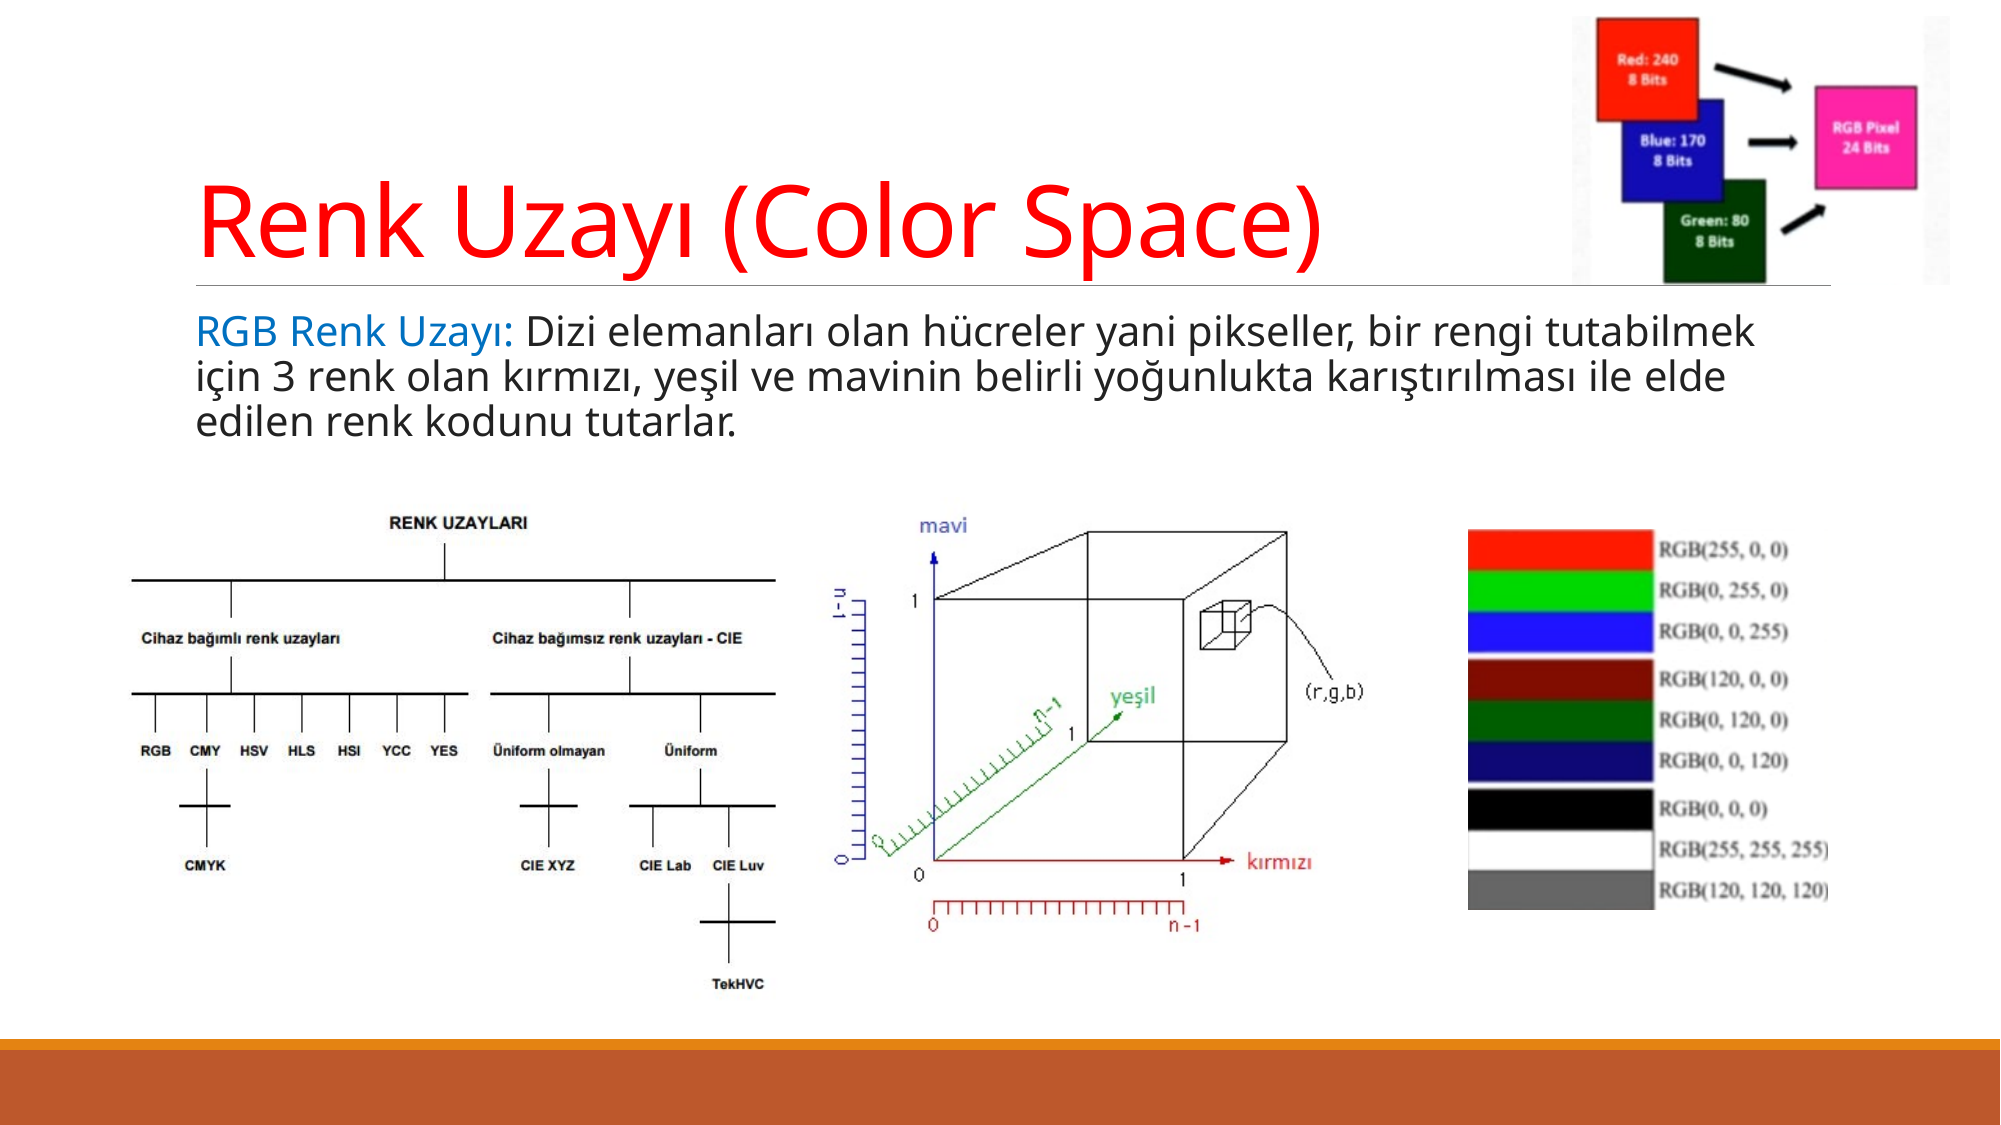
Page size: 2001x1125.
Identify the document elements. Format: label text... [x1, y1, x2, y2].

picture [1572, 15, 1951, 286]
list RGB Renk Uzayı: Dizi elemanları olan hücreler yani pikseller, bir rengi tutabilmek için 3 renk olan kırmızı, yeşil ve mavinin belirli yoğunlukta karıştırılması ile elde edilen renk kodunu tutarlar. [180, 302, 1830, 467]
picture [1467, 529, 1829, 911]
title Renk Uzayı (Color Space) [180, 47, 1569, 285]
picture [96, 484, 1385, 1012]
